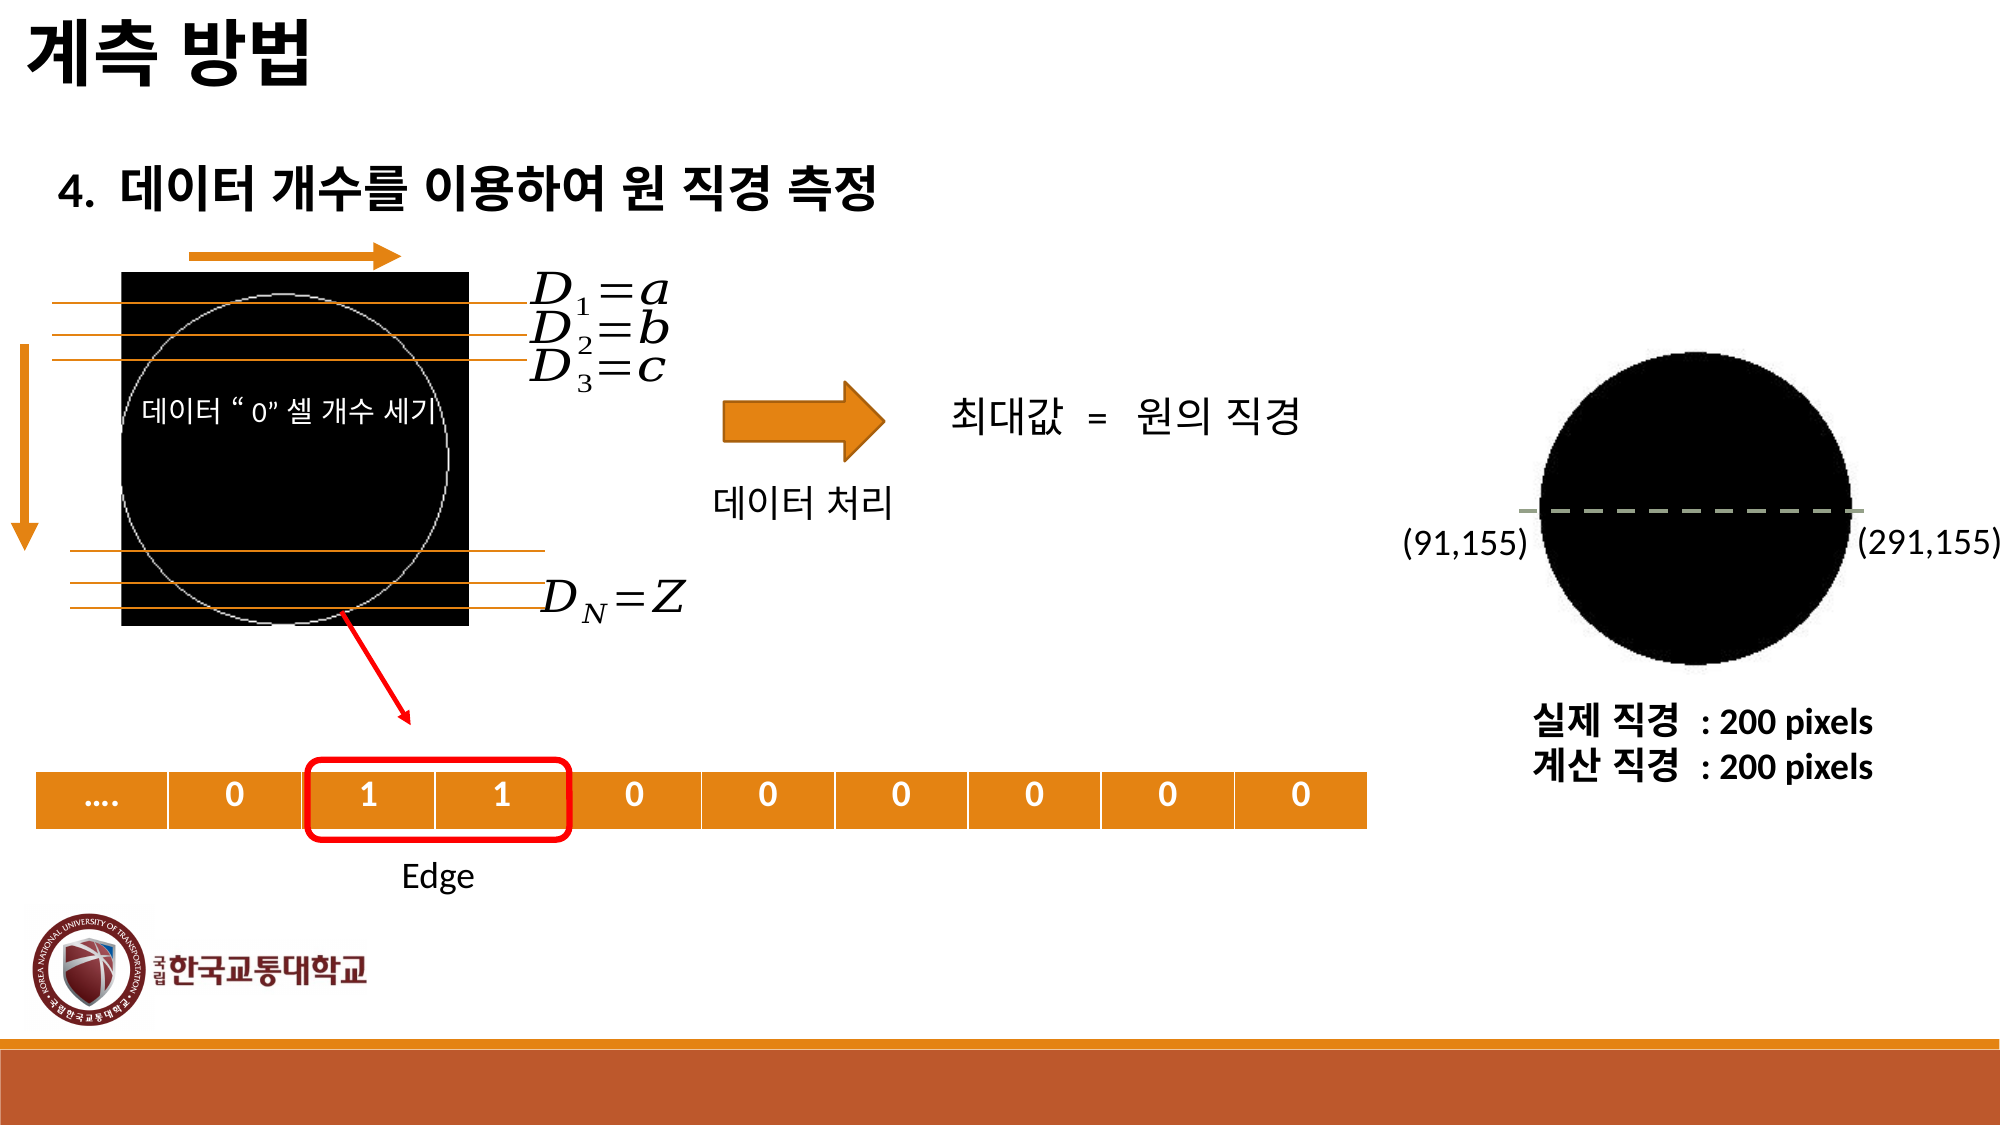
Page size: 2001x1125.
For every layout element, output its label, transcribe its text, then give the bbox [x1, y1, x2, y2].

table_header 0 [836, 772, 967, 829]
text_box (291,155) [1887, 509, 2000, 570]
text_box [306, 758, 571, 842]
table_header 0 [169, 772, 301, 829]
table_header 0 [969, 772, 1100, 829]
picture [120, 552, 470, 582]
text_box Edge [386, 843, 491, 904]
text_box 데이터 처리 [697, 472, 911, 533]
picture [120, 304, 470, 334]
text_box (91,155) [1387, 510, 1527, 571]
table_header 0 [702, 772, 834, 829]
picture [120, 336, 470, 359]
text_box [722, 380, 886, 463]
picture [1530, 333, 1879, 689]
text_box 실제 직경 : 200 pixels 계산 직경 : 200 pixels [1517, 689, 1889, 795]
table_header …. [36, 772, 167, 829]
table_header 0 [1235, 772, 1367, 829]
text_box 계측 방법 [10, 0, 331, 103]
text_box 4. 데이터 개수를 이용하여 원 직경 측정 [43, 149, 895, 225]
picture [120, 271, 470, 302]
picture [24, 904, 367, 1031]
picture [120, 609, 470, 627]
table_header 0 [571, 772, 701, 829]
picture [120, 361, 470, 550]
table_header 0 [1102, 772, 1234, 829]
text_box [340, 610, 412, 726]
table_header 1 [302, 772, 306, 829]
picture [120, 584, 470, 607]
